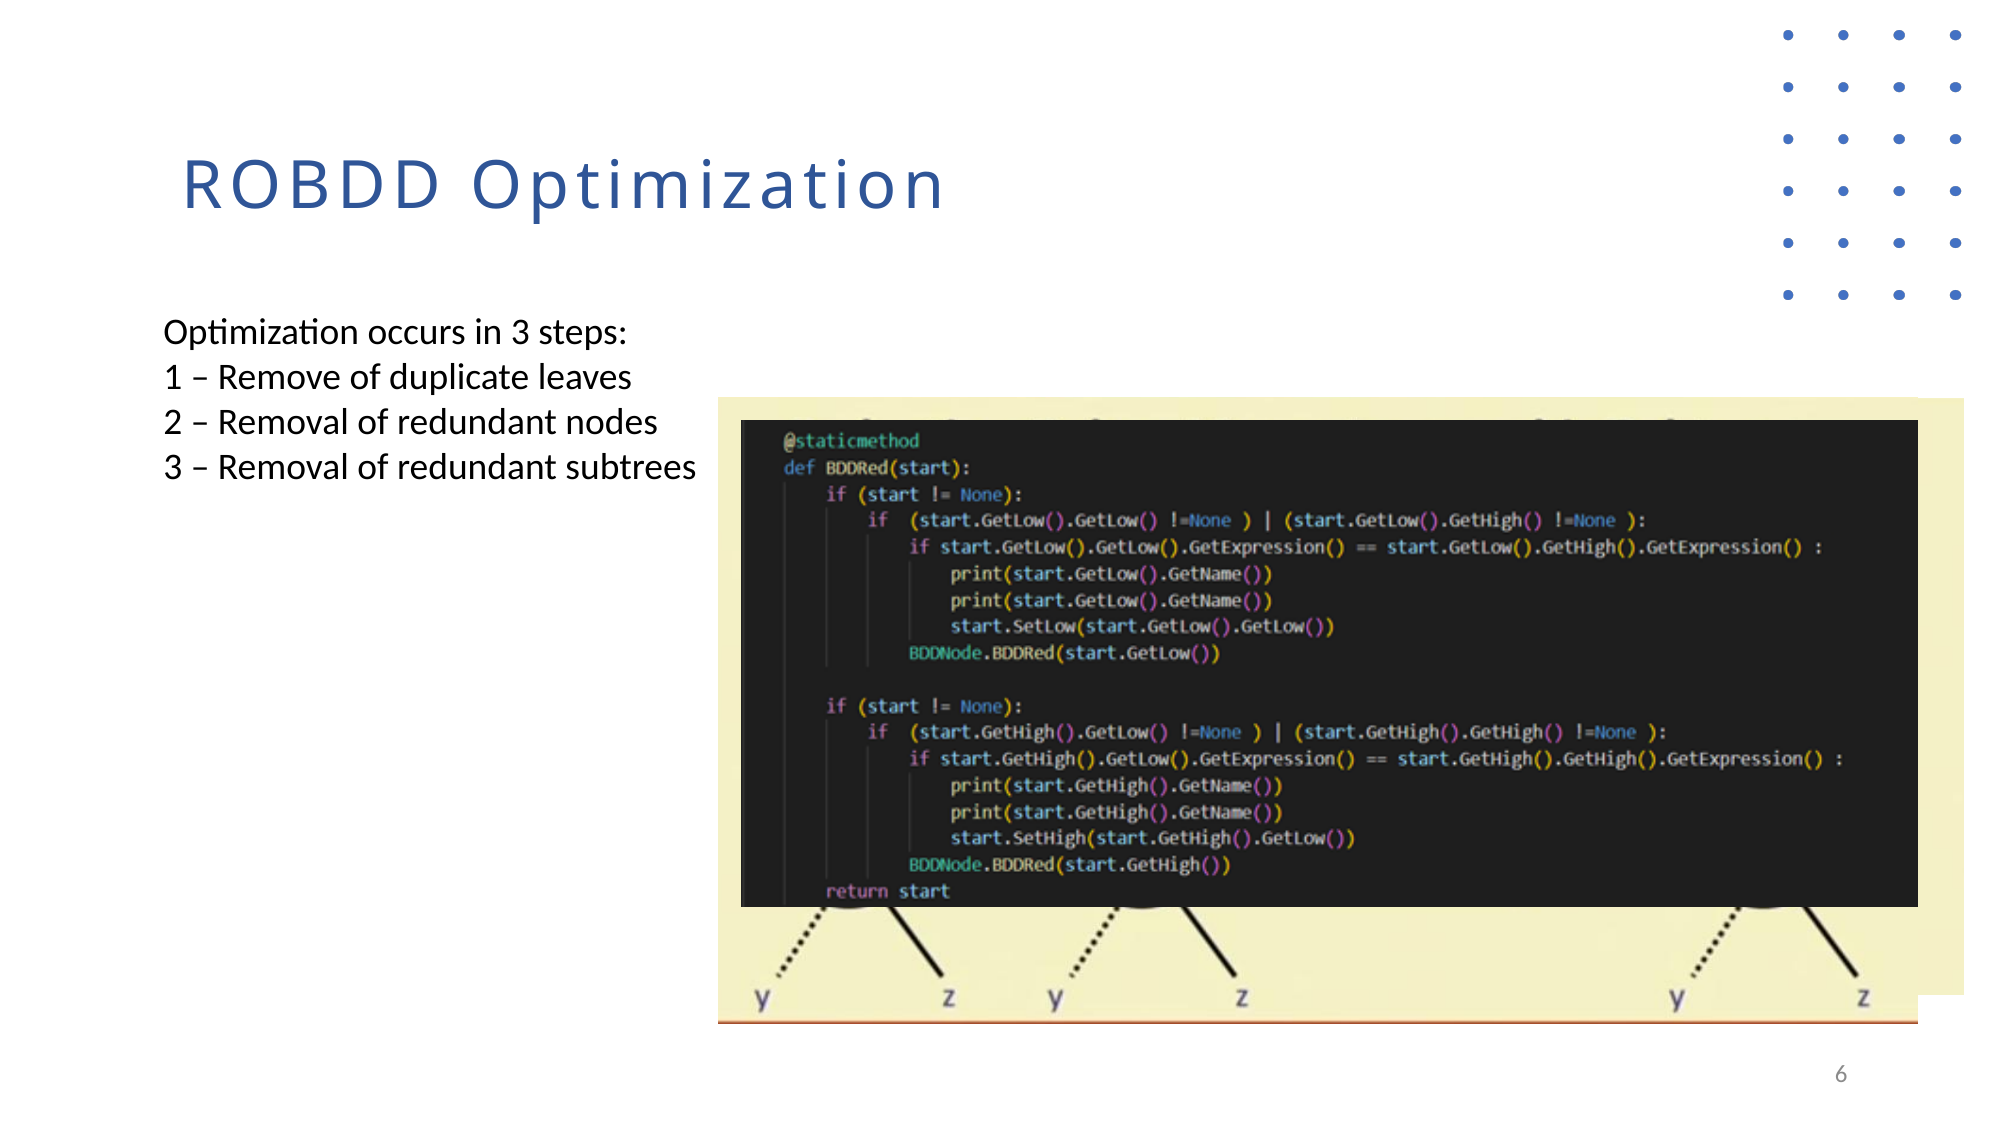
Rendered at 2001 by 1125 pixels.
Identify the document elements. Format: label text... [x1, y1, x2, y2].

picture [718, 397, 1964, 1024]
slide_number 6 [1412, 1042, 1863, 1103]
picture [1783, 30, 1987, 300]
text_box ROBDD Optimization [166, 143, 1167, 230]
text_box Optimization occurs in 3 steps: 1 – Remove of duplicate leaves 2 – Removal of redundant nodes 3 – Removal of redundant subtrees [148, 299, 839, 495]
